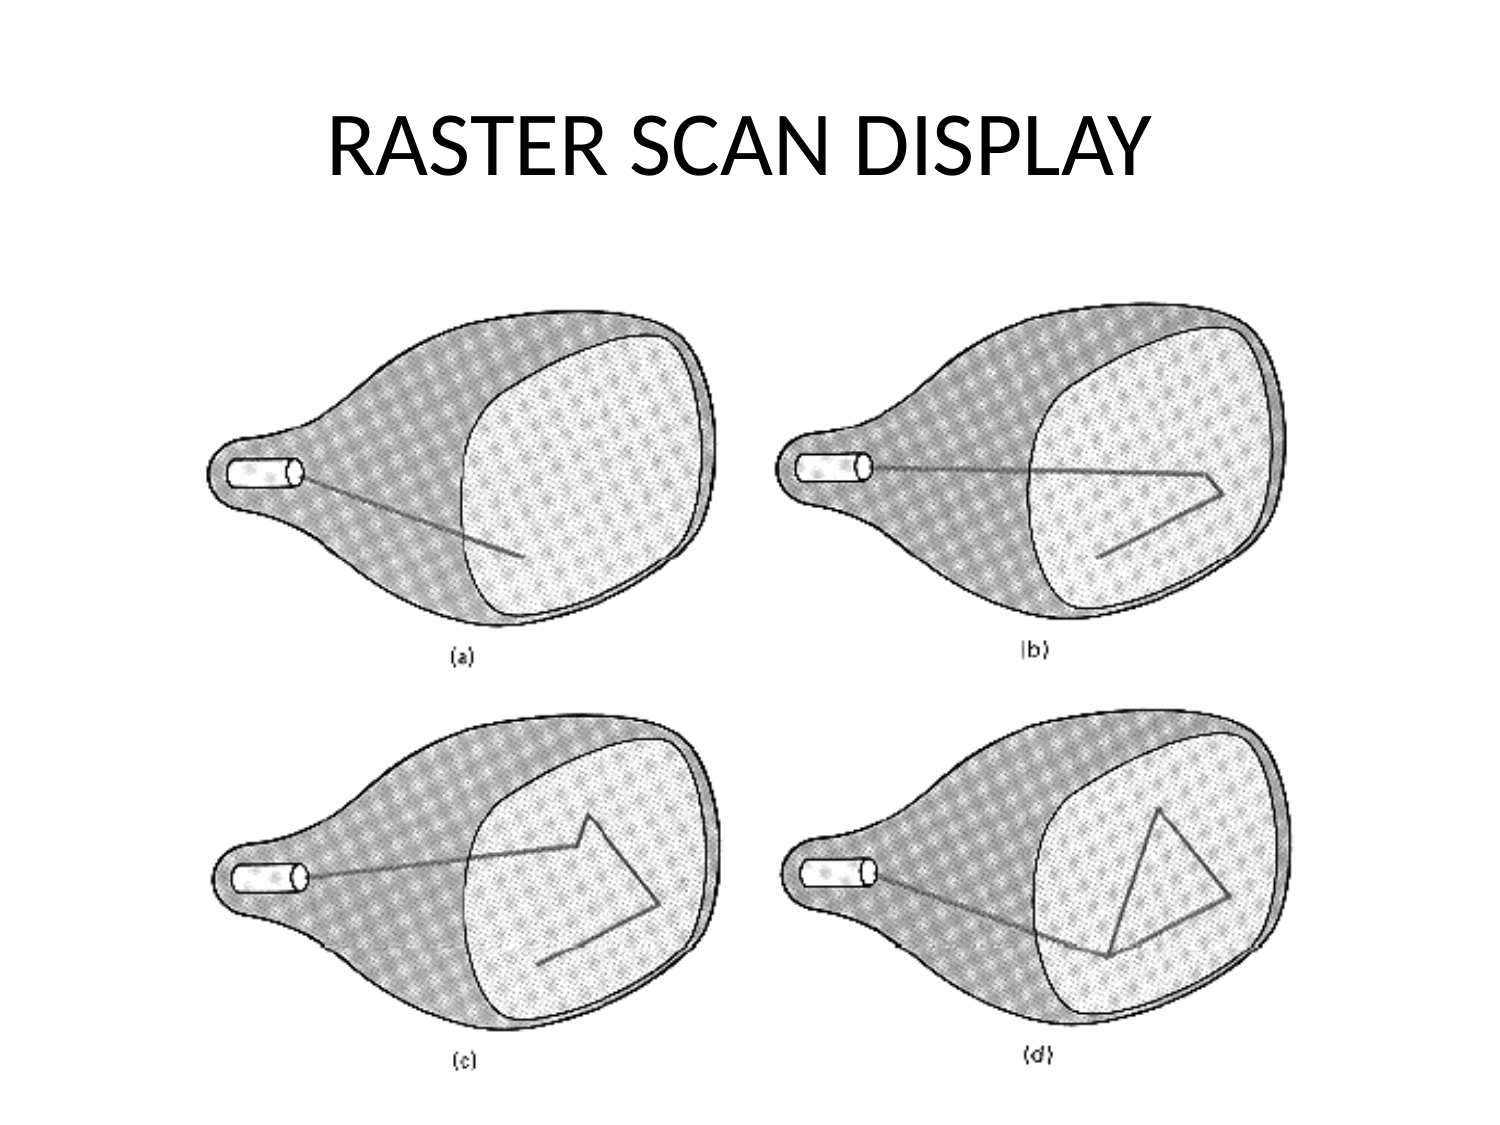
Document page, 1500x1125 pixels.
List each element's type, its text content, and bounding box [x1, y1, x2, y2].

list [76, 266, 1427, 1095]
title RASTER SCAN DISPLAY [75, 45, 1425, 233]
